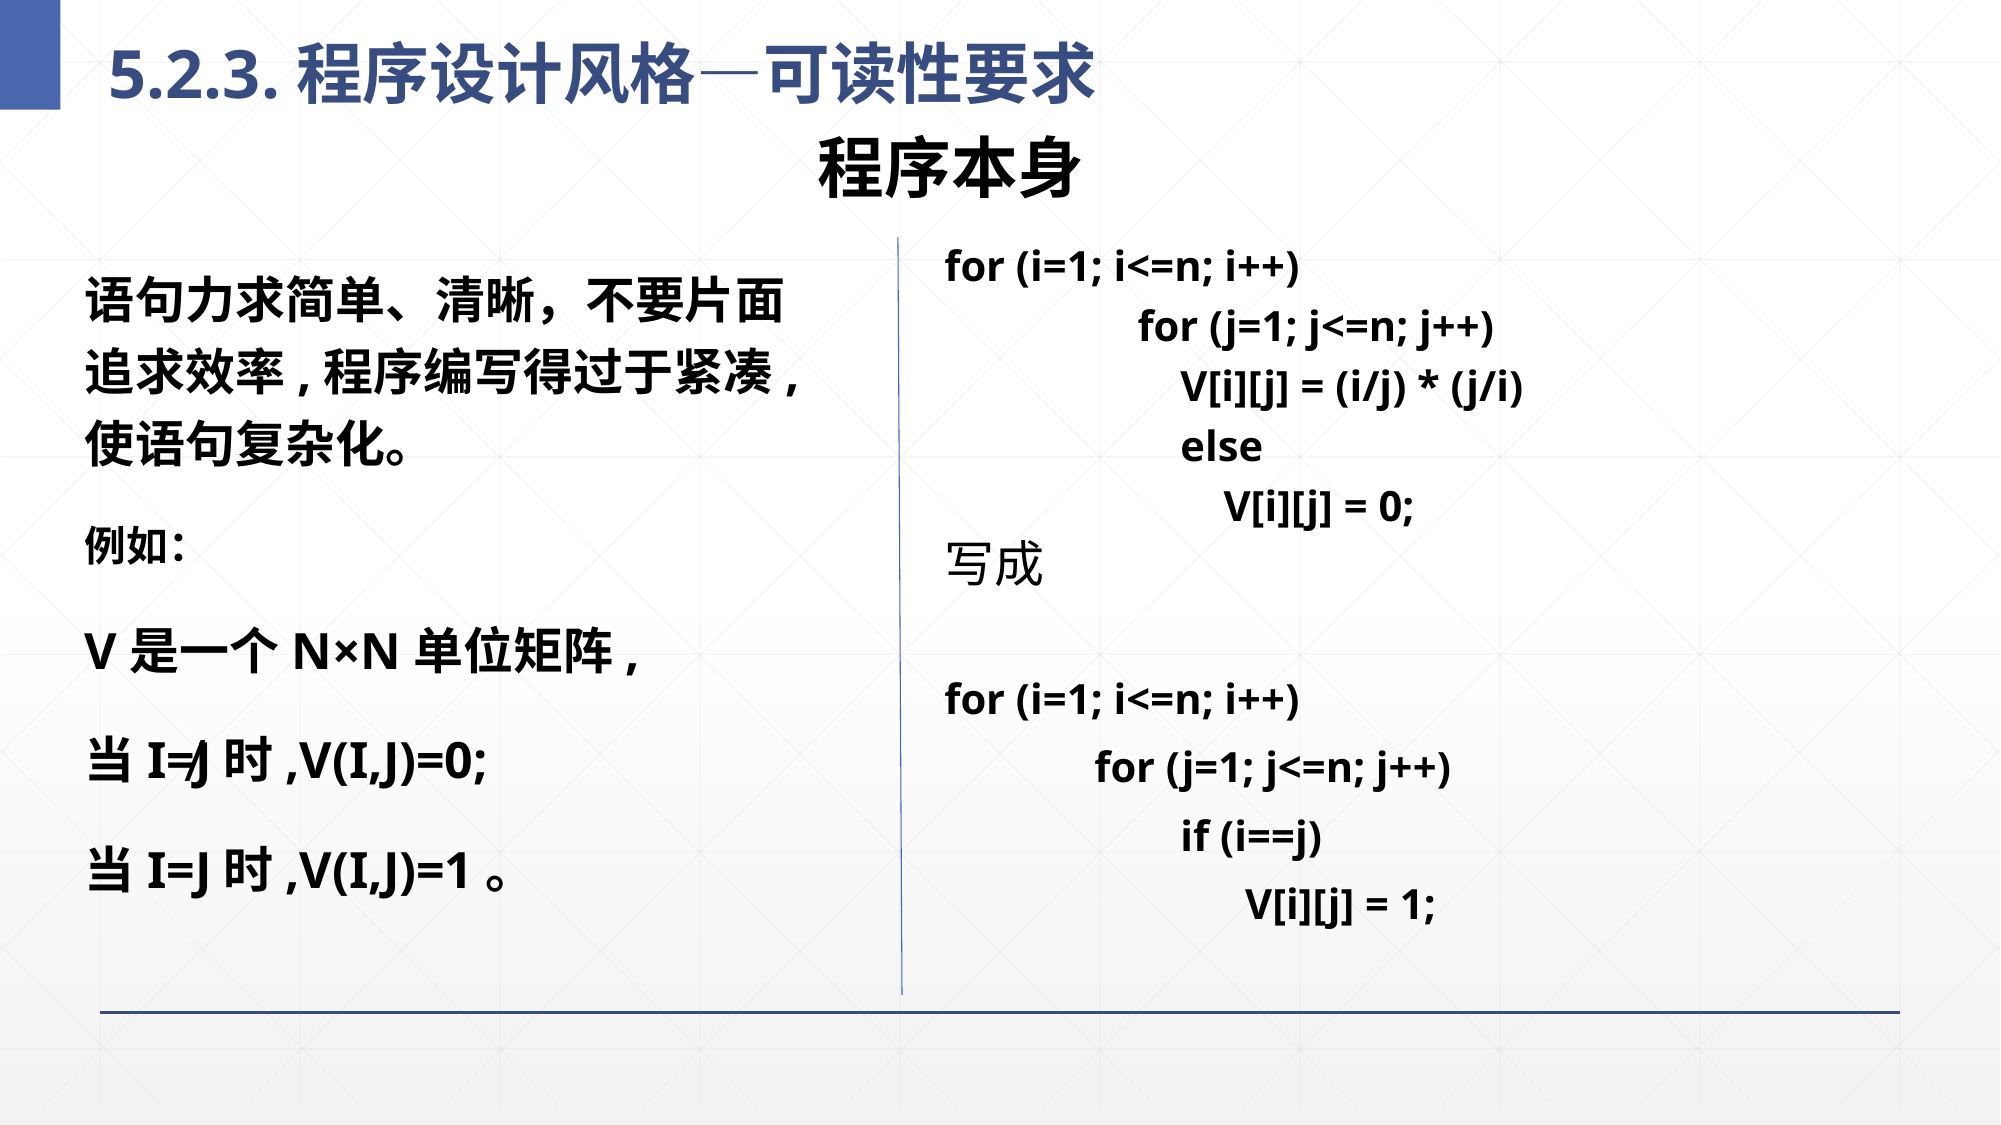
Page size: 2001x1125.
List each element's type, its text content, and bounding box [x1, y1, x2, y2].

text_box for (i=1; i<=n; i++) for (j=1; j<=n; j++) V[i][j] = (i/j) * (j/i) else V[i][j] = 0; 写成 for (i=1; i<=n; i++) for (j=1; j<=n; j++) if (i==j) V[i][j] = 1; [929, 222, 1930, 936]
title 5.2.3.程序设计风格—可读性要求 [93, 0, 1301, 110]
text_box 程序本身 [802, 125, 1100, 214]
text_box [897, 237, 903, 995]
text_box 语句力求简单、清晰，不要片面追求效率,程序编写得过于紧凑,使语句复杂化。 例如： V是一个N×N单位矩阵, 当I≠J时,V(I,J)=0; 当I=J时,V(I,J)=1。 [70, 249, 821, 992]
